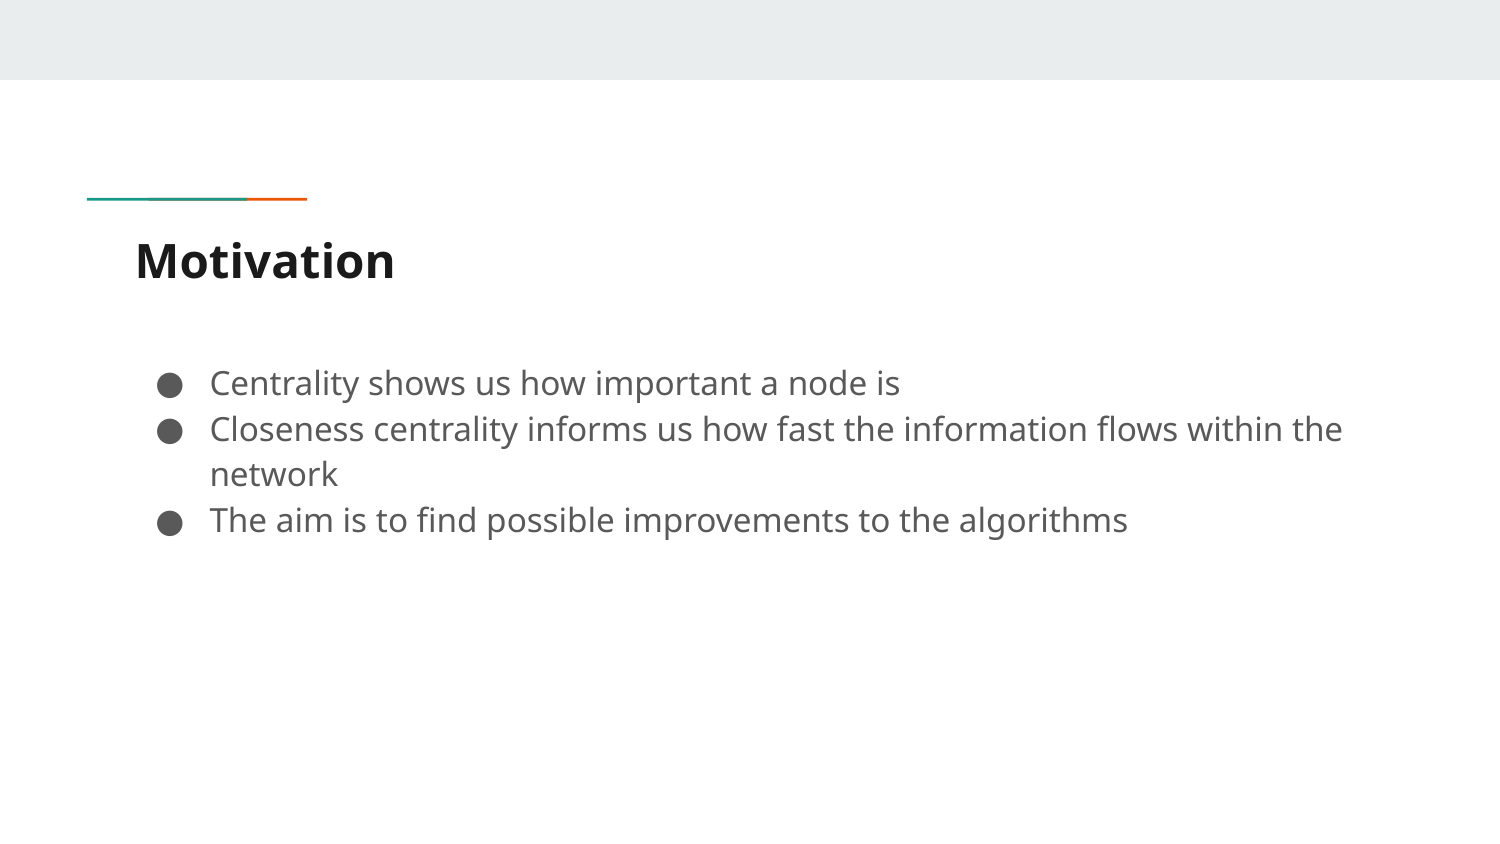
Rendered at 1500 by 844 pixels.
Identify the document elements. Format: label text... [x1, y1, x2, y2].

list Centrality shows us how important a node is Closeness centrality informs us how fast the information flows within the network The aim is to find possible improvements to the algorithms [119, 341, 1420, 712]
title Motivation [119, 216, 1381, 305]
